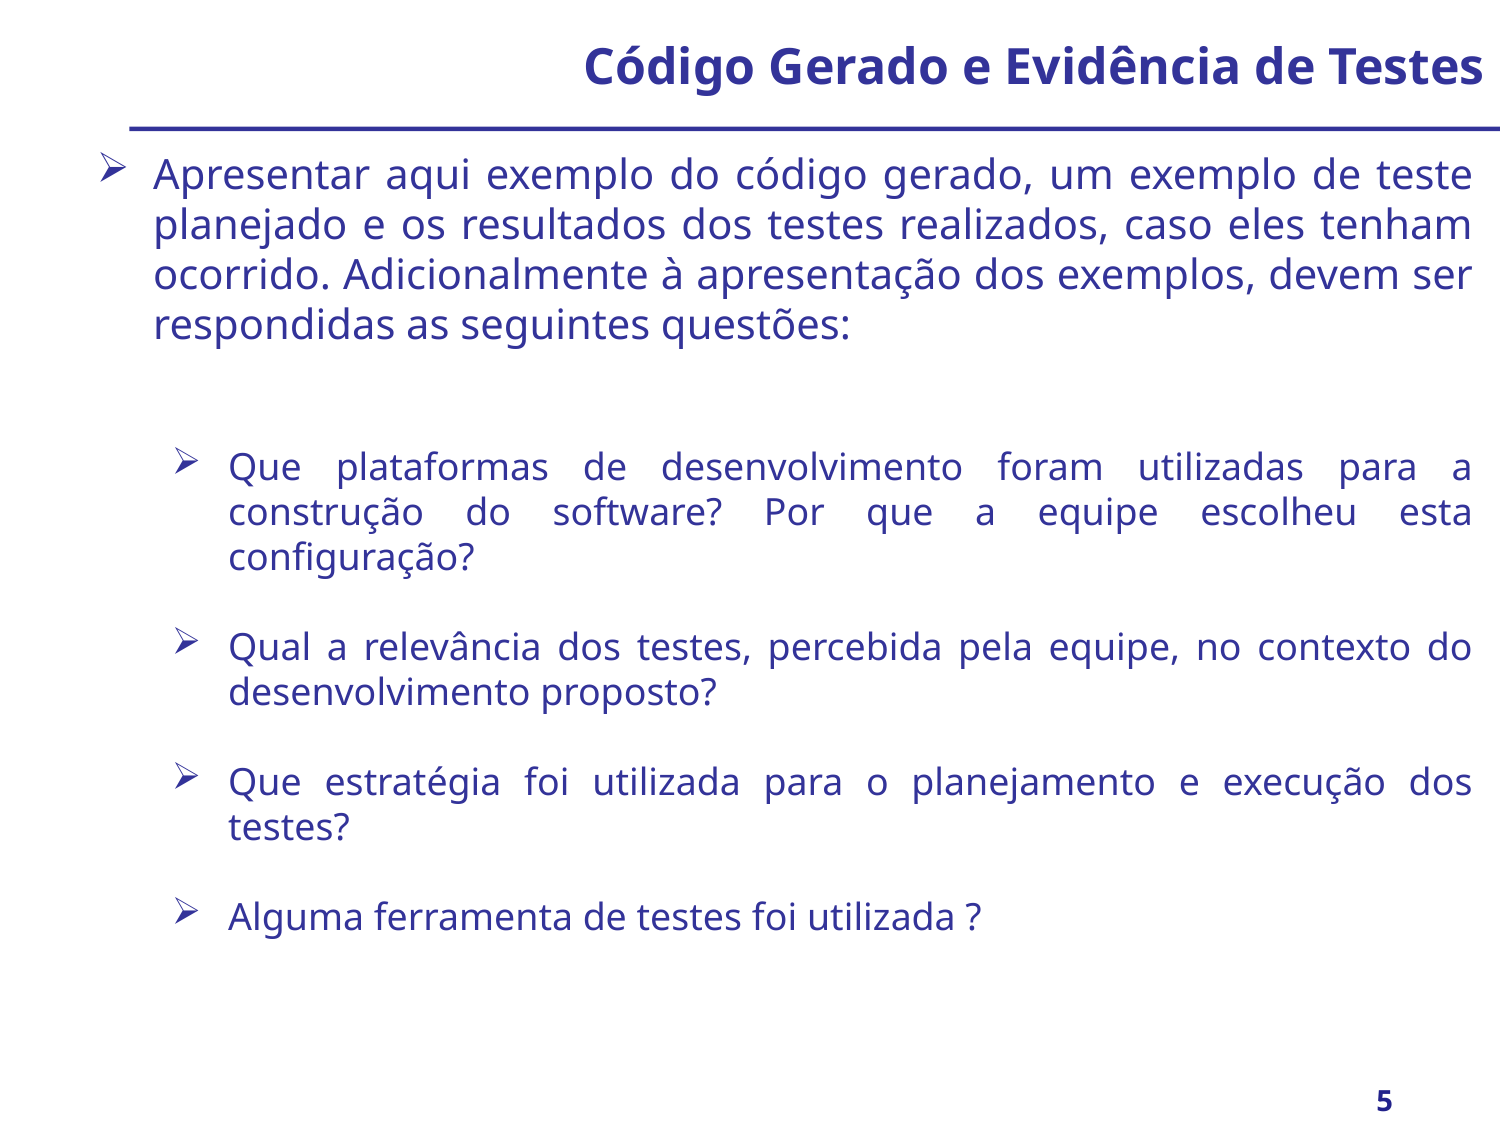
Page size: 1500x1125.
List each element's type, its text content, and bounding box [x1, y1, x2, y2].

text_box Apresentar aqui exemplo do código gerado, um exemplo de teste planejado e os resultados dos testes realizados, caso eles tenham ocorrido. Adicionalmente à apresentação dos exemplos, devem ser respondidas as seguintes questões: Que plataformas de desenvolvimento foram utilizadas para a construção do software? Por que a equipe escolheu esta configuração? Qual a relevância dos testes, percebida pela equipe, no contexto do desenvolvimento proposto? Que estratégia foi utilizada para o planejamento e execução dos testes? Alguma ferramenta de testes foi utilizada ? [82, 140, 1489, 1032]
title Código Gerado e Evidência de Testes [24, 0, 1500, 130]
